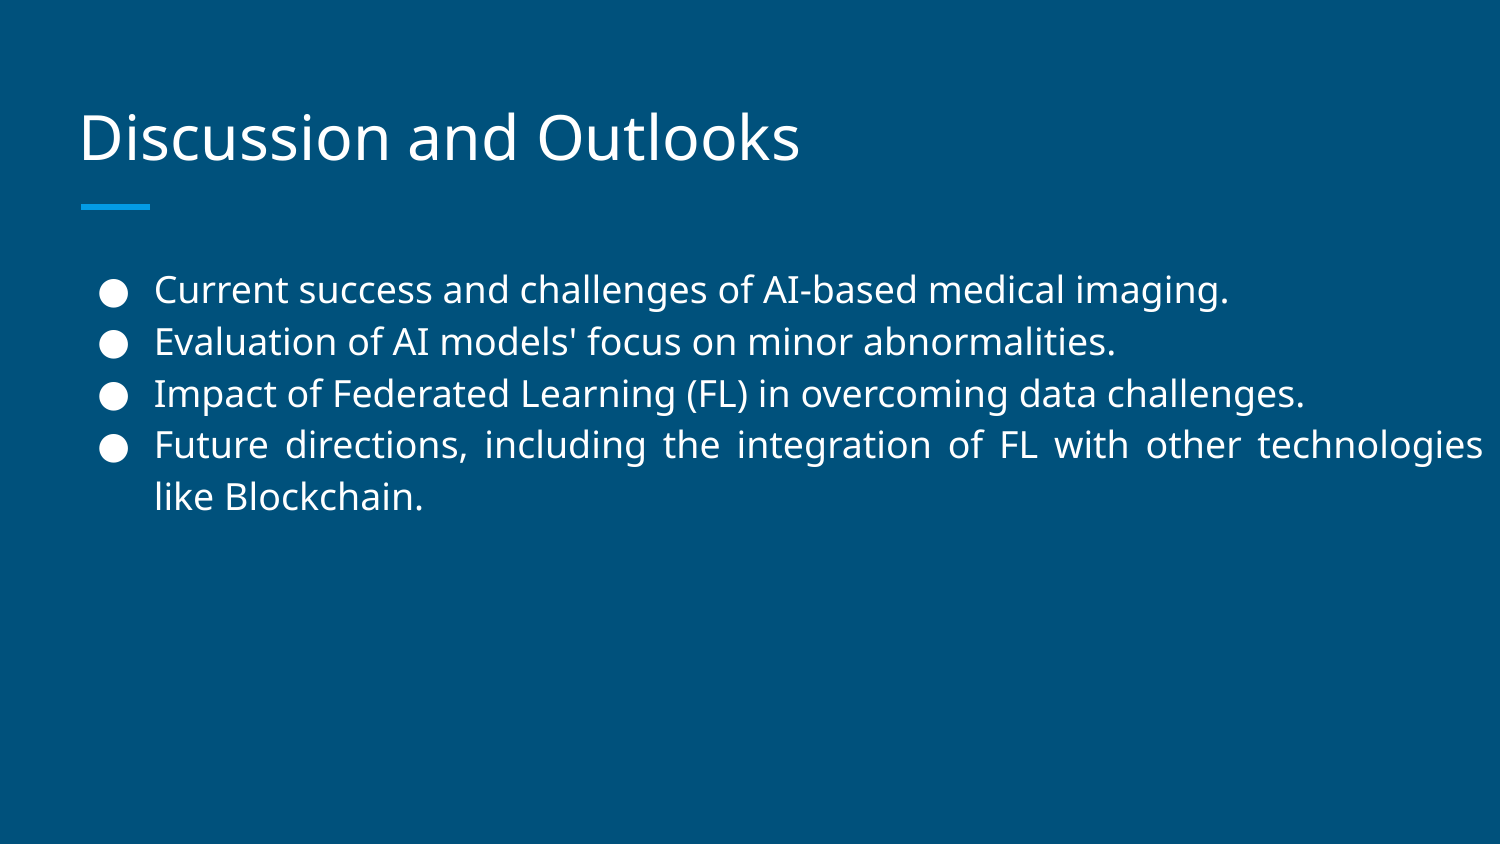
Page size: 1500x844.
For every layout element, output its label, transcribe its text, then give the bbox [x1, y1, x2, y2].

title Discussion and Outlooks [63, 75, 1437, 188]
list Current success and challenges of AI-based medical imaging. Evaluation of AI models' focus on minor abnormalities. Impact of Federated Learning (FL) in overcoming data challenges. Future directions, including the integration of FL with other technologies like Blockchain. [63, 244, 1500, 750]
